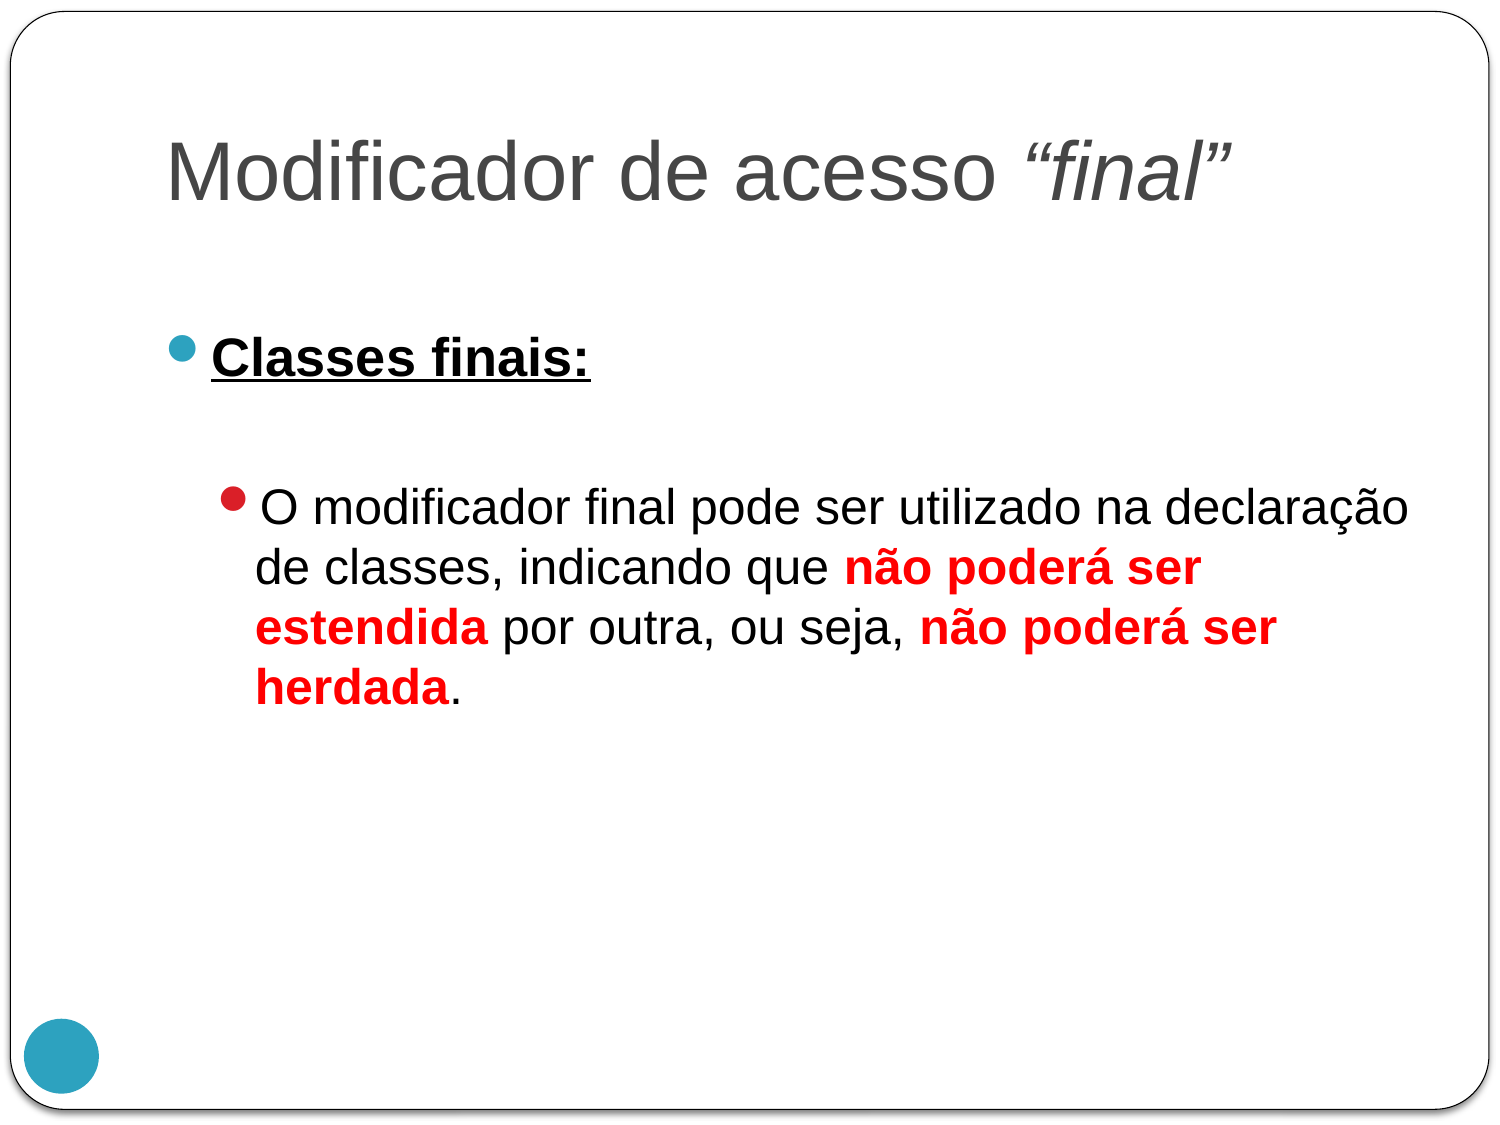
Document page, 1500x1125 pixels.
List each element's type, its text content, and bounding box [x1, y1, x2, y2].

slide_number [23, 1018, 99, 1094]
list Classes finais: O modificador final pode ser utilizado na declaração de classes, indicando que não poderá ser estendida por outra, ou seja, não poderá ser herdada. [150, 237, 1425, 988]
title Modificador de acesso “final” [150, 45, 1425, 233]
